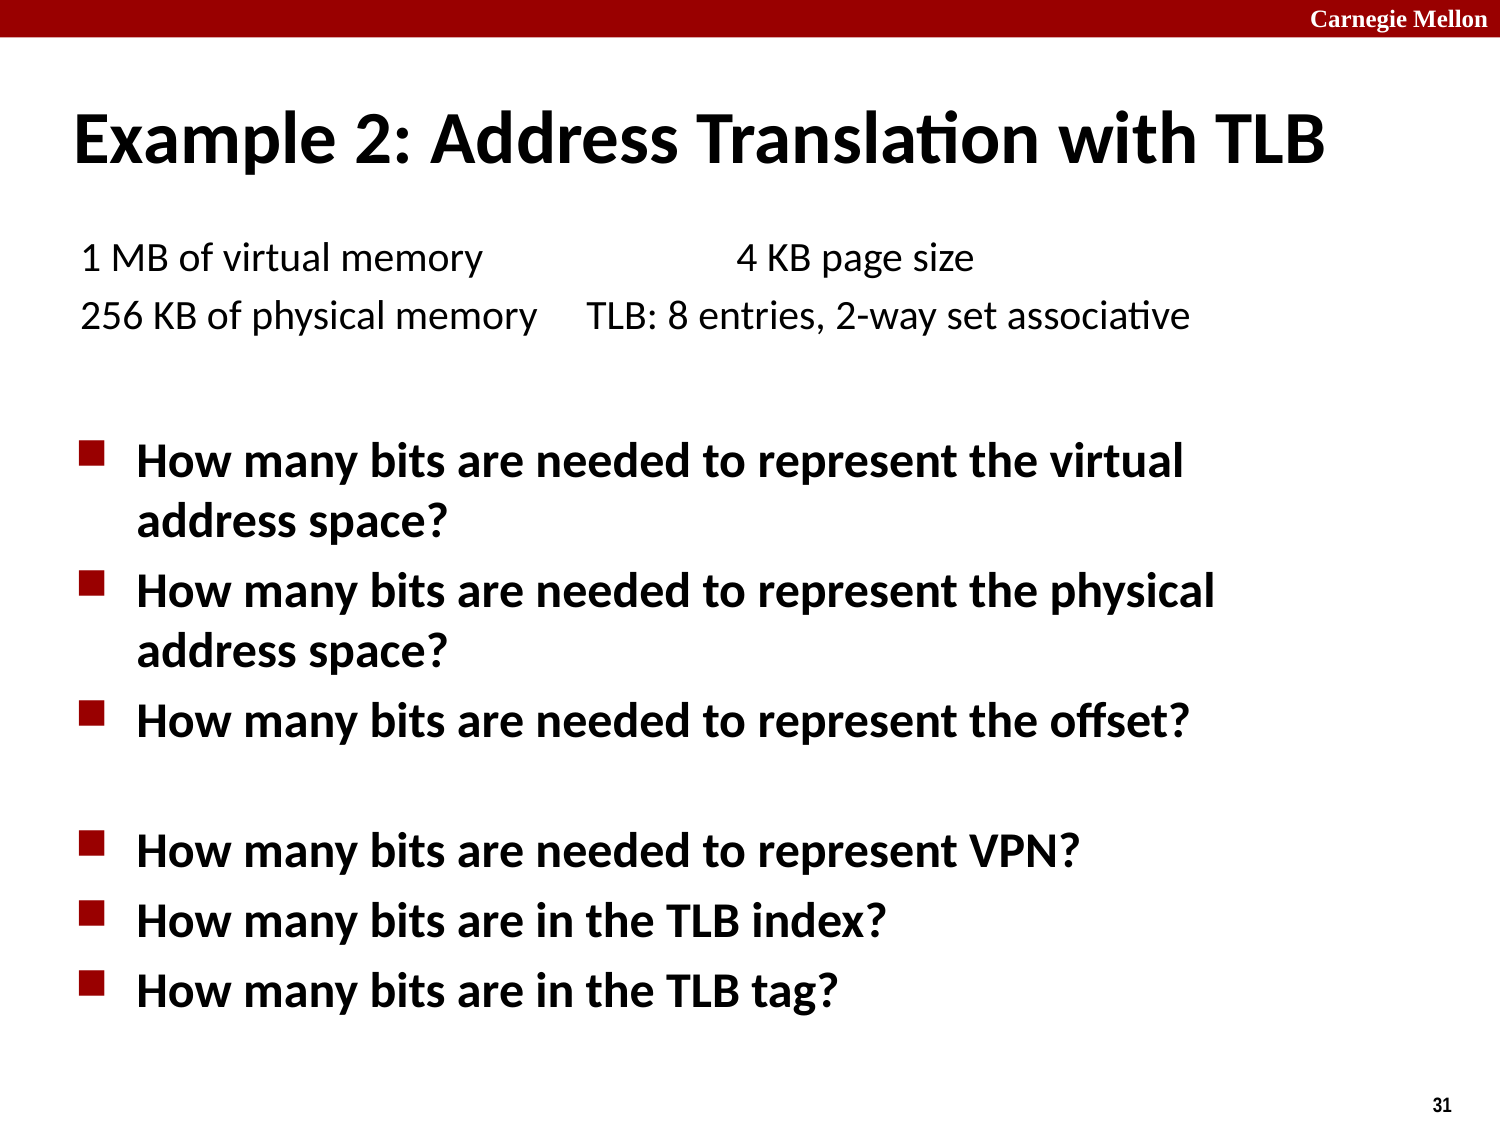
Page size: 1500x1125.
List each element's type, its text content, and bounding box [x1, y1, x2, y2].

list 1 MB of virtual memory 4 KB page size 256 KB of physical memory TLB: 8 entries, 2-way set associative How many bits are needed to represent the virtual address space? How many bits are needed to represent the physical address space? How many bits are needed to represent the offset? How many bits are needed to represent VPN? How many bits are in the TLB index? How many bits are in the TLB tag? [64, 221, 1361, 1038]
title Example 2: Address Translation with TLB [58, 71, 1451, 197]
